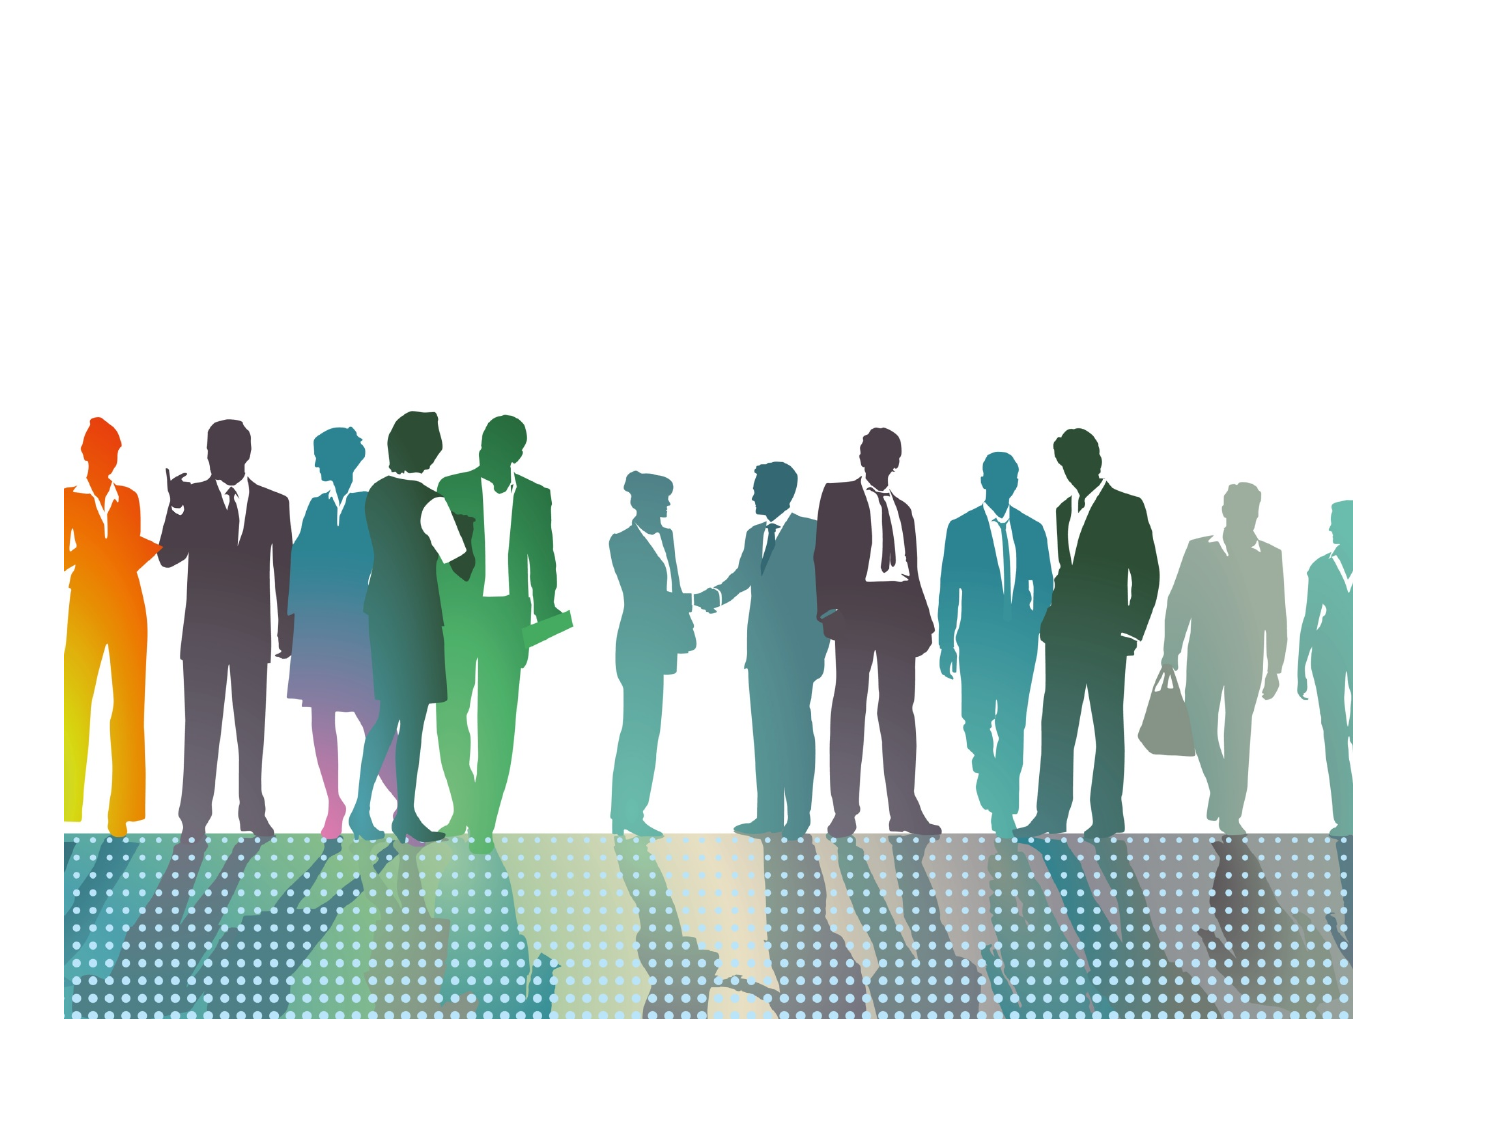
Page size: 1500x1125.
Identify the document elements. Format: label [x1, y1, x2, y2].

picture [64, 302, 1353, 1020]
